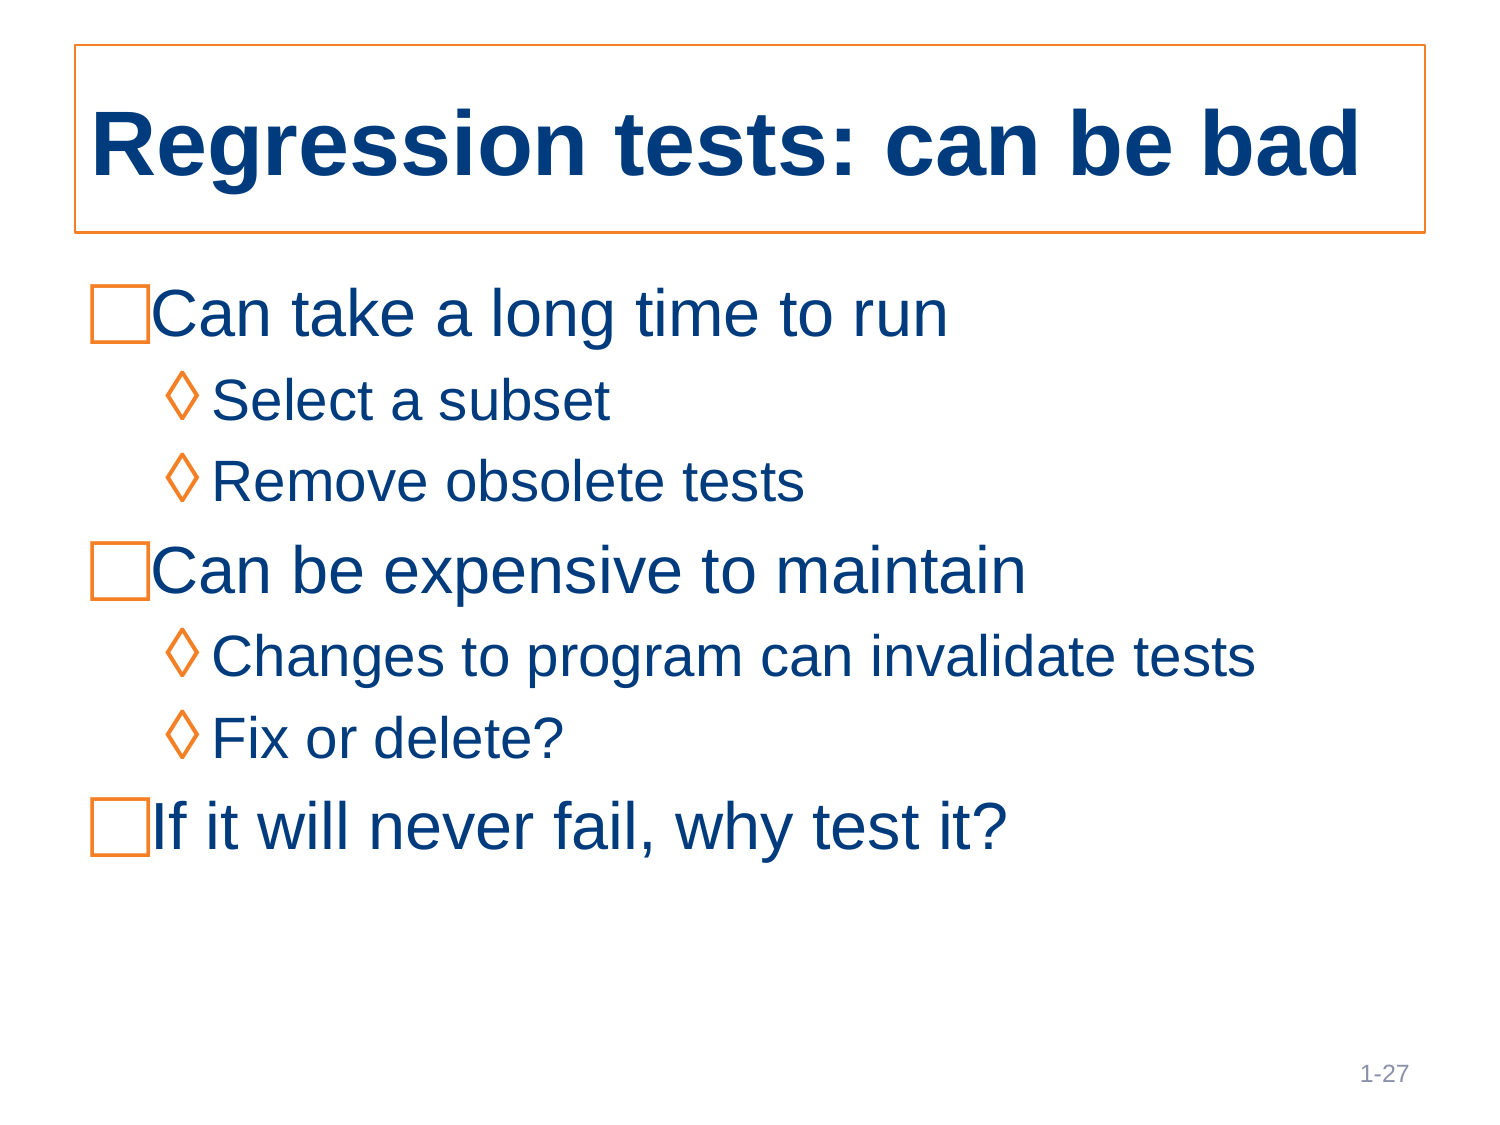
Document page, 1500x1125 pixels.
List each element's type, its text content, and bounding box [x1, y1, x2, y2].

slide_number 27 [1074, 1042, 1425, 1103]
list Can take a long time to run Select a subset Remove obsolete tests Can be expensive to maintain Changes to program can invalidate tests Fix or delete? If it will never fail, why test it? [75, 262, 1425, 1038]
title Regression tests: can be bad [74, 44, 1426, 234]
